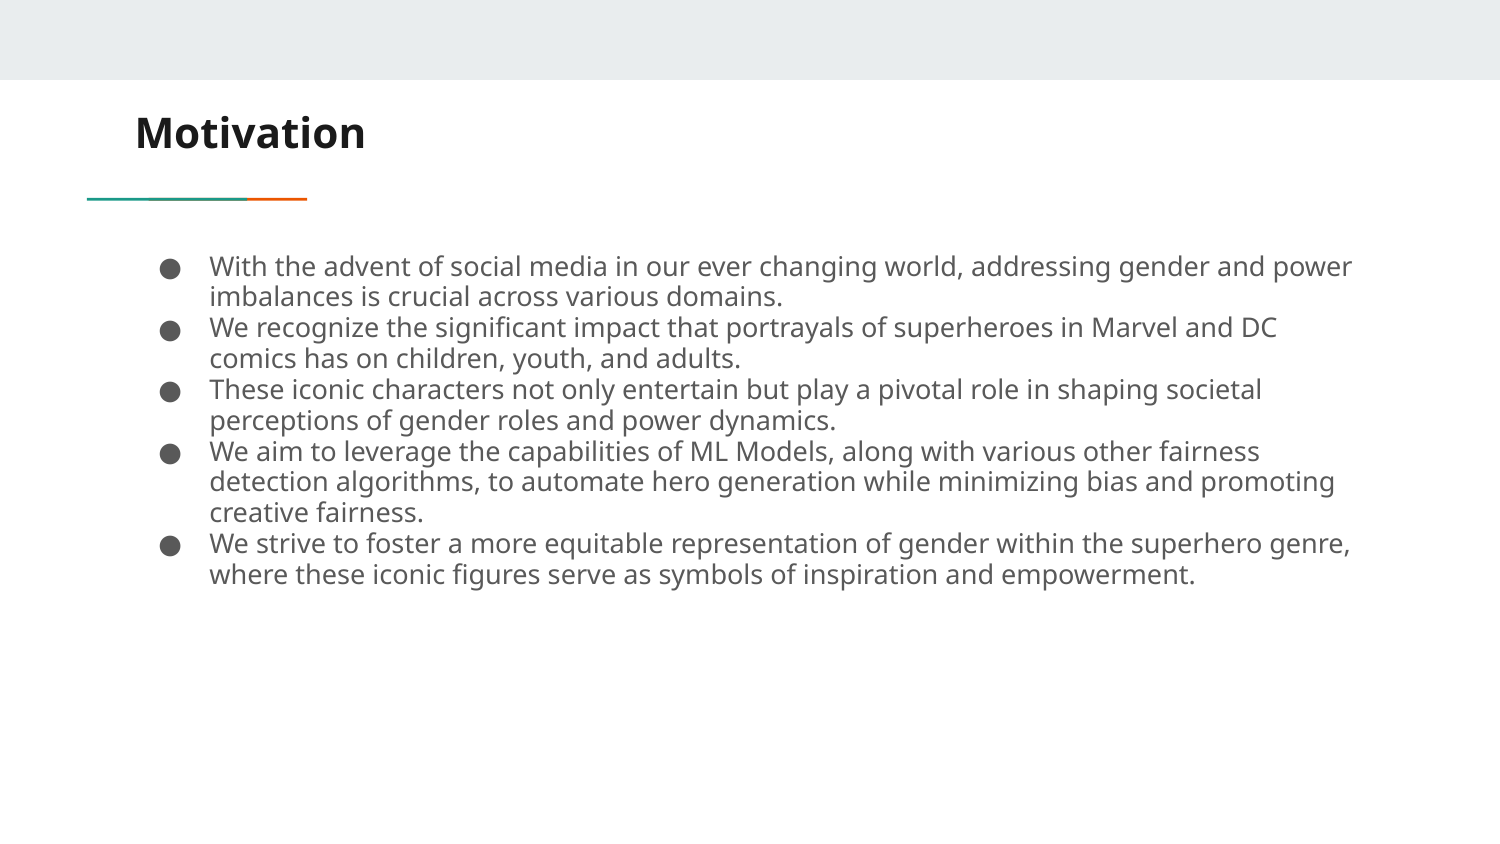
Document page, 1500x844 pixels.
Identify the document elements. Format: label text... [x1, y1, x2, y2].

title Motivation [119, 88, 1381, 177]
list With the advent of social media in our ever changing world, addressing gender and power imbalances is crucial across various domains. We recognize the significant impact that portrayals of superheroes in Marvel and DC comics has on children, youth, and adults. These iconic characters not only entertain but play a pivotal role in shaping societal perceptions of gender roles and power dynamics. We aim to leverage the capabilities of ML Models, along with various other fairness detection algorithms, to automate hero generation while minimizing bias and promoting creative fairness. We strive to foster a more equitable representation of gender within the superhero genre, where these iconic figures serve as symbols of inspiration and empowerment. [119, 236, 1381, 649]
